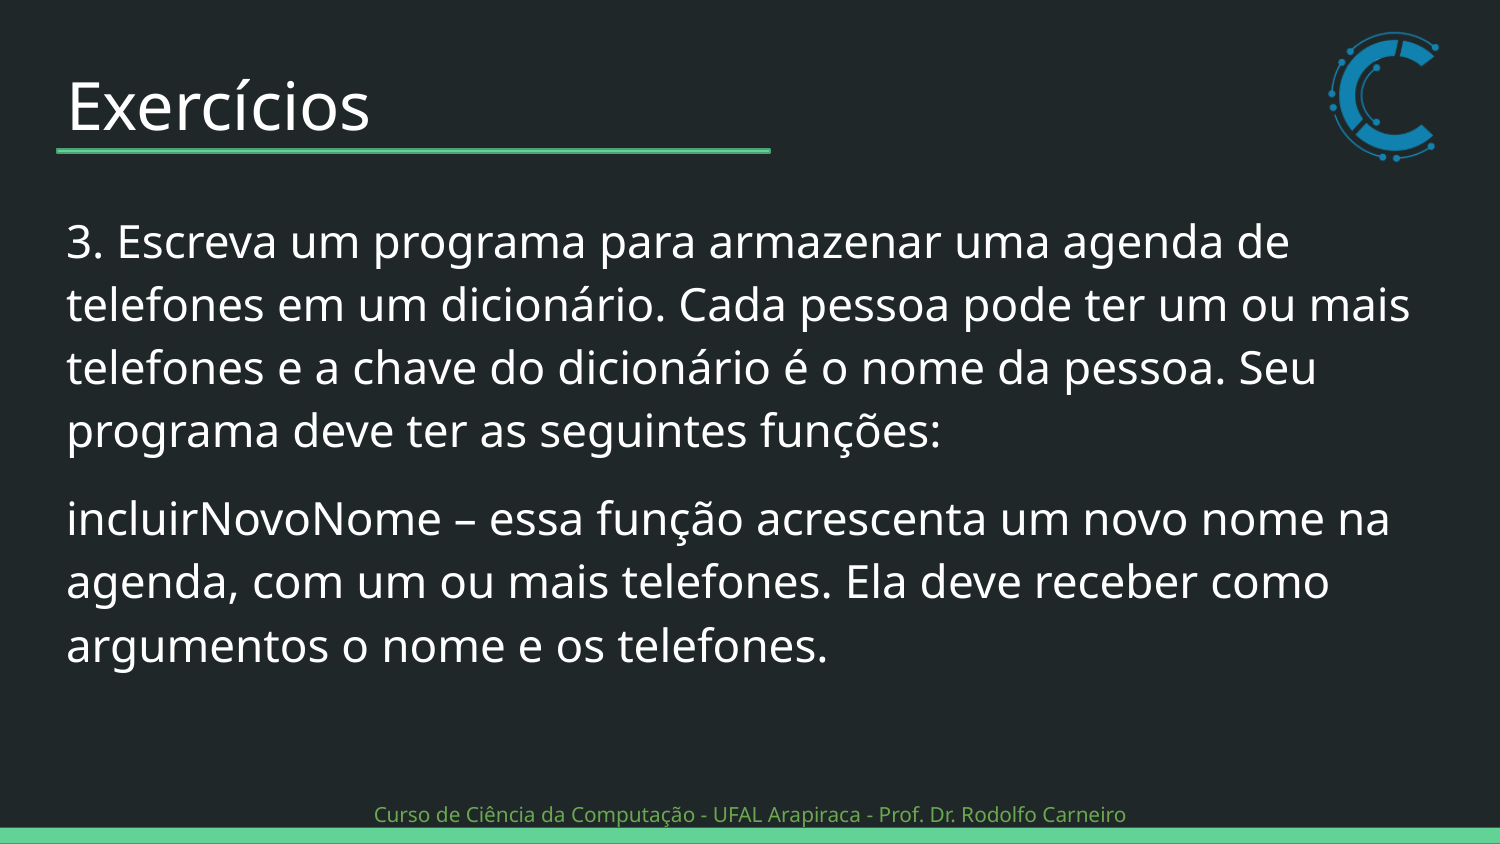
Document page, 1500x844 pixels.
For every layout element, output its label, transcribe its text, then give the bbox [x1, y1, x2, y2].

text_box [57, 148, 770, 154]
list 3. Escreva um programa para armazenar uma agenda de telefones em um dicionário. Cada pessoa pode ter um ou mais telefones e a chave do dicionário é o nome da pessoa. Seu programa deve ter as seguintes funções: incluirNovoNome – essa função acrescenta um novo nome na agenda, com um ou mais telefones. Ela deve receber como argumentos o nome e os telefones. ­ [51, 189, 1449, 750]
title Exercícios [51, 37, 1314, 147]
text_box Curso de Ciência da Computação - UFAL Arapiraca - Prof. Dr. Rodolfo Carneiro [0, 789, 1500, 840]
picture [1319, 25, 1450, 170]
